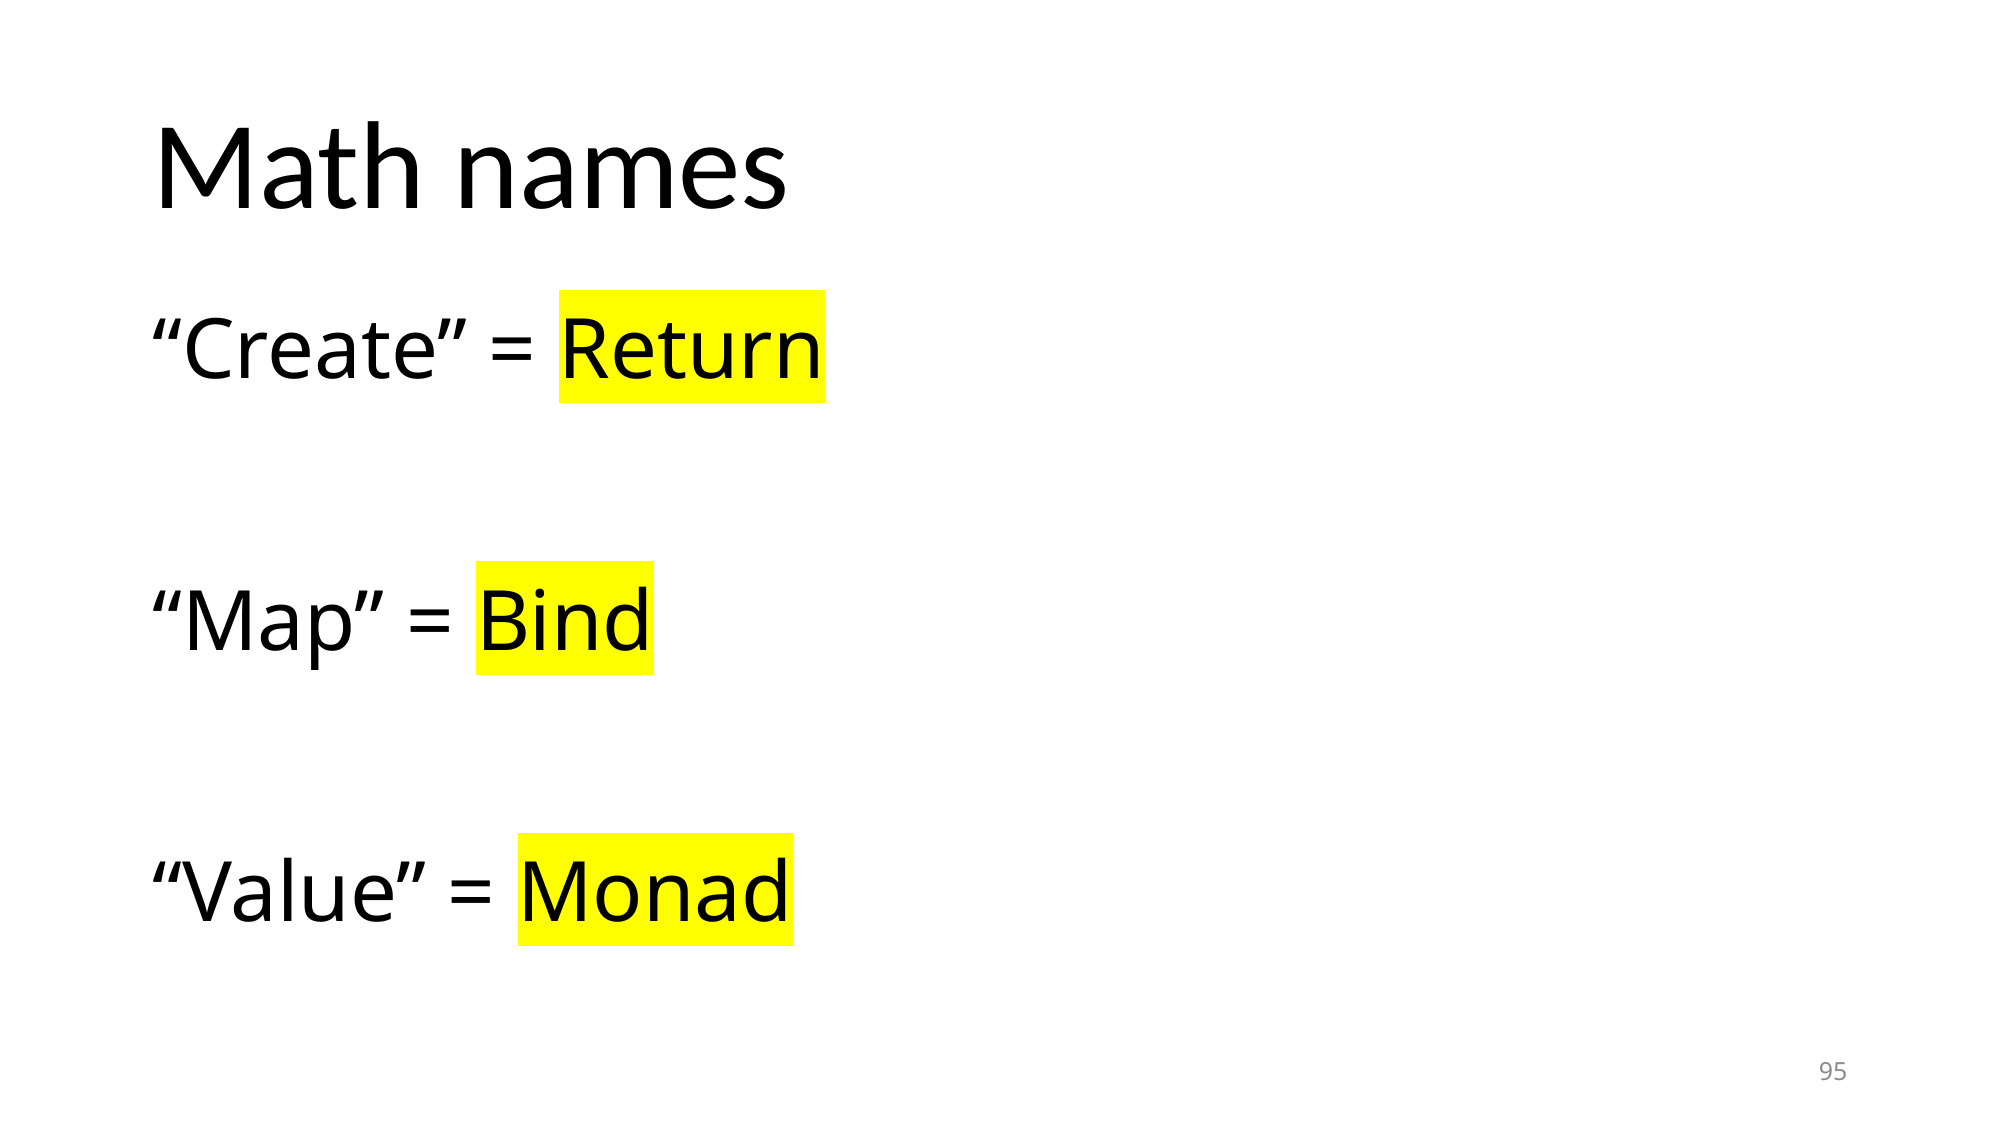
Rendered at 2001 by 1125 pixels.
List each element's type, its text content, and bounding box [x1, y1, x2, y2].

list “Create” = Return “Map” = Bind “Value” = Monad [137, 299, 1863, 1014]
title Math names [137, 59, 1863, 278]
slide_number 95 [1412, 1042, 1863, 1103]
